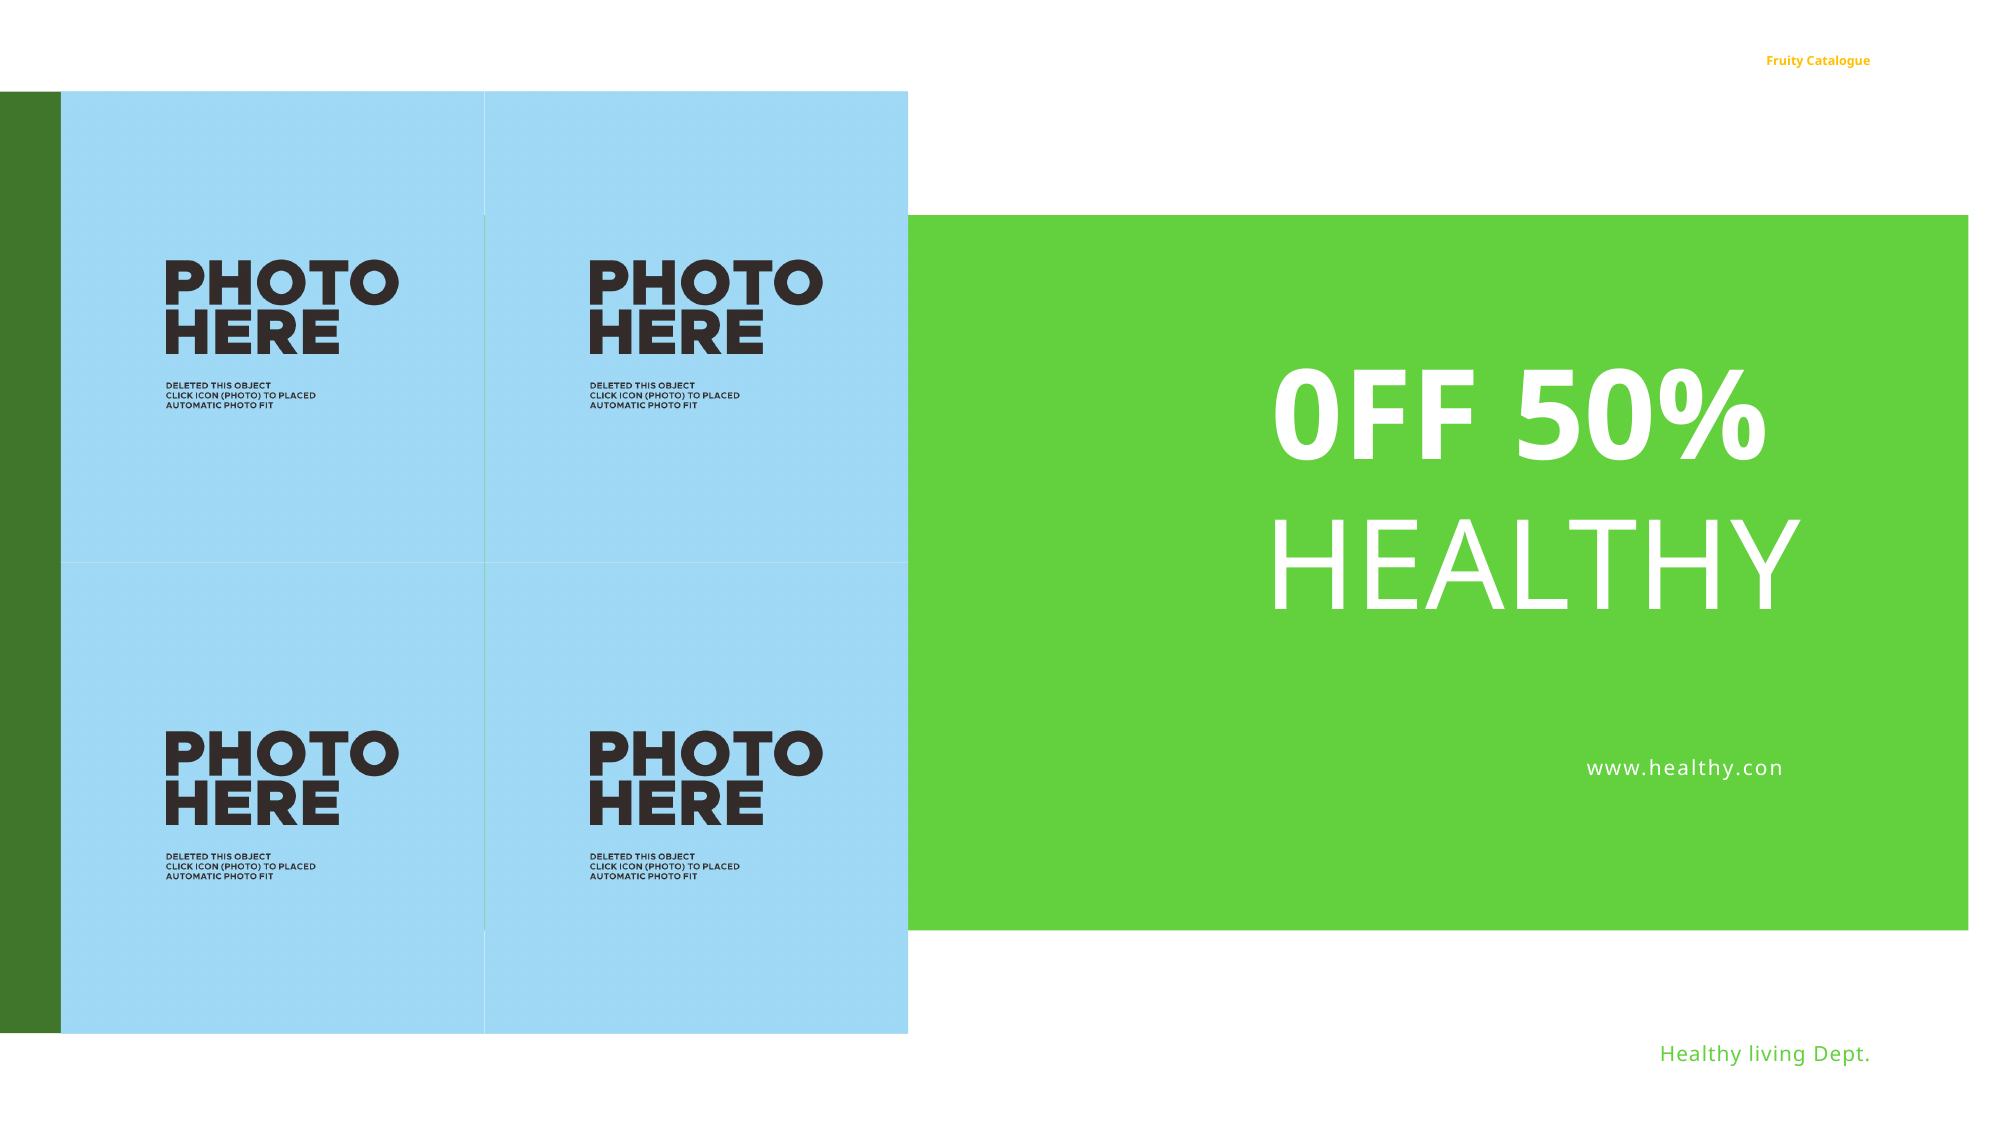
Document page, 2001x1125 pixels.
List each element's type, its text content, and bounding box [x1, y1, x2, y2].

text_box Fruity Catalogue [1441, 45, 1886, 76]
text_box Healthy living Dept. [1477, 1033, 1886, 1074]
text_box 0FF 50% HEALTHY [970, 327, 1817, 642]
text_box www.healthy.con [1353, 747, 1797, 787]
picture [60, 91, 909, 1034]
